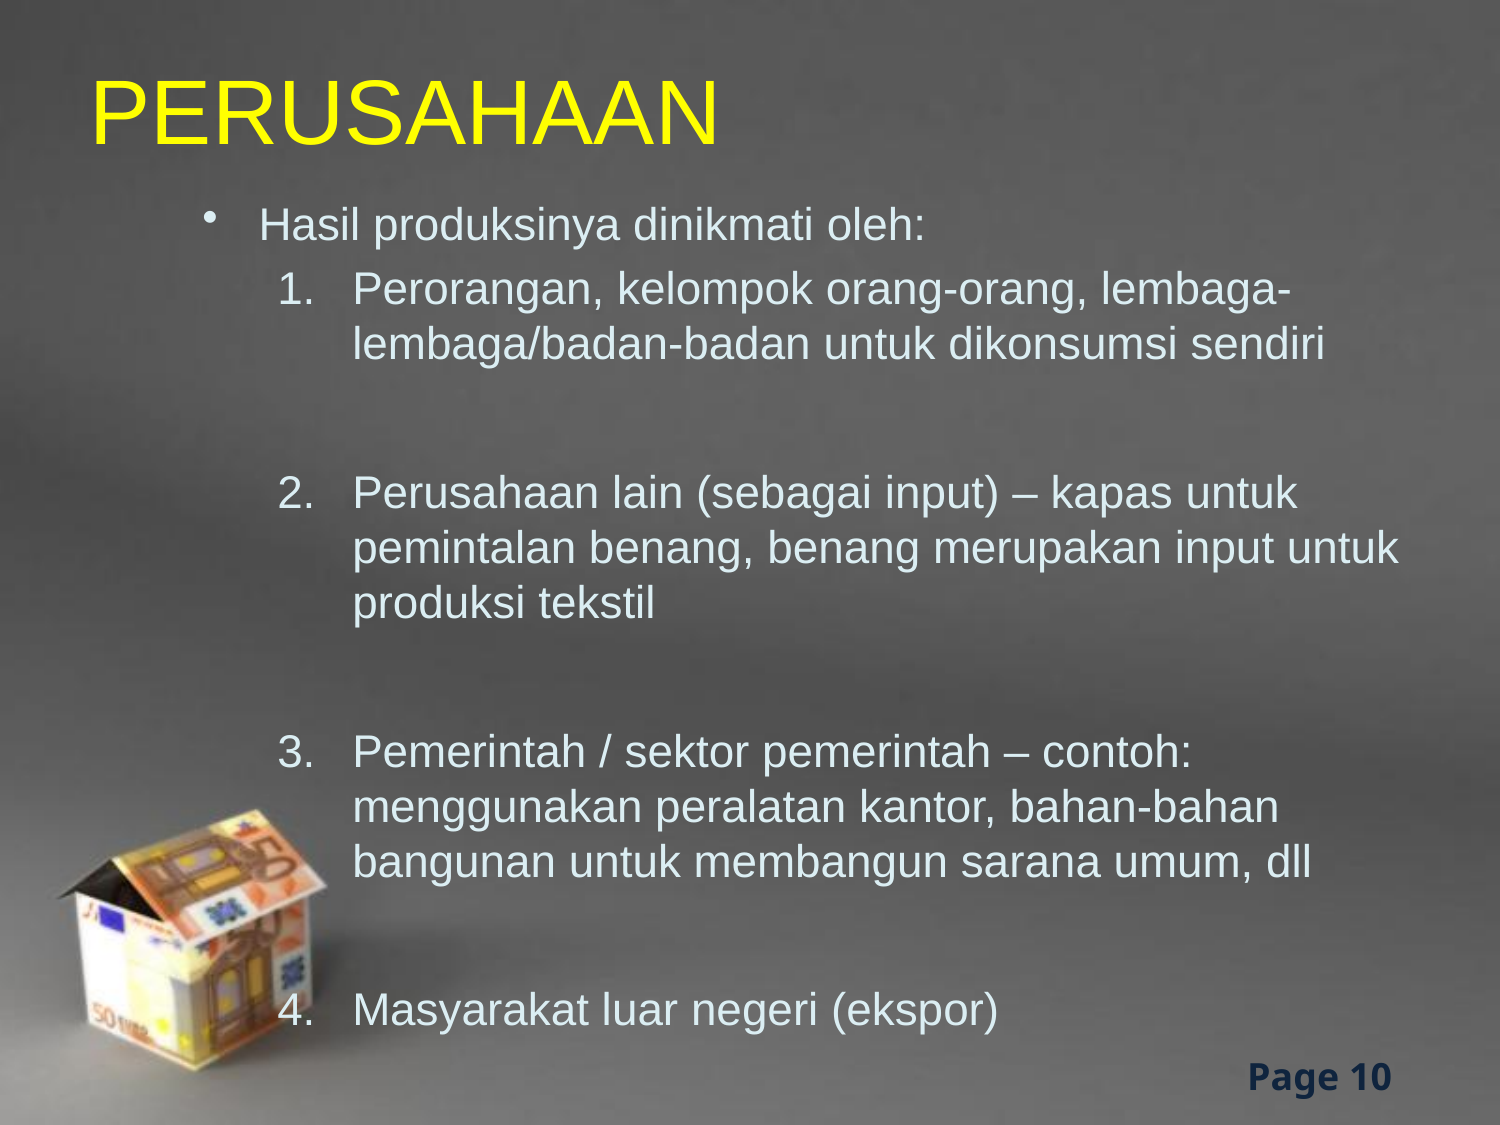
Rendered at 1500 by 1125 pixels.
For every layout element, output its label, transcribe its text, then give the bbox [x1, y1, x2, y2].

picture [0, 0, 1500, 1125]
title PERUSAHAAN [75, 45, 1425, 233]
list Hasil produksinya dinikmati oleh: Perorangan, kelompok orang-orang, lembaga-lembaga/badan-badan untuk dikonsumsi sendiri Perusahaan lain (sebagai input) – kapas untuk pemintalan benang, benang merupakan input untuk produksi tekstil Pemerintah / sektor pemerintah – contoh: menggunakan peralatan kantor, bahan-bahan bangunan untuk membangun sarana umum, dll Masyarakat luar negeri (ekspor) [187, 187, 1425, 1005]
